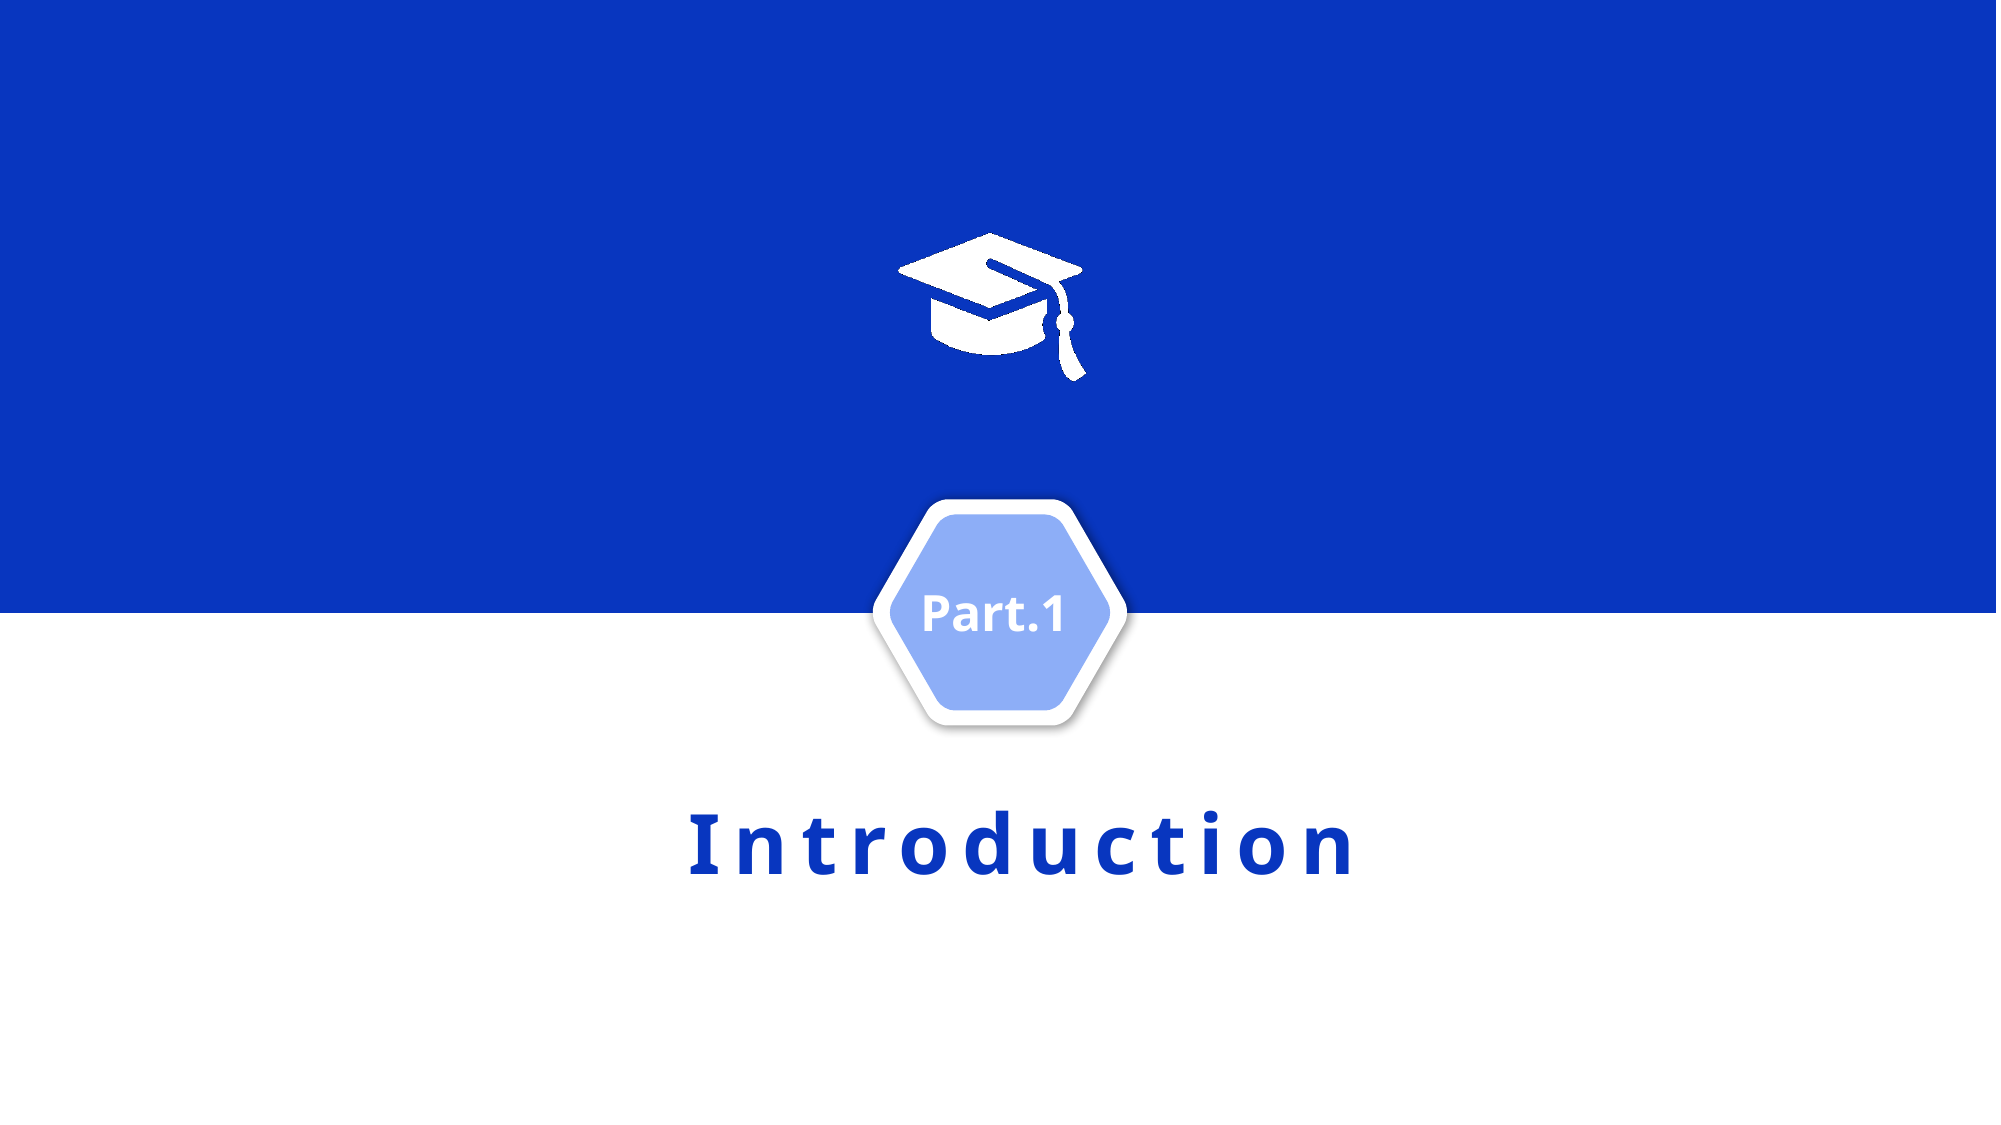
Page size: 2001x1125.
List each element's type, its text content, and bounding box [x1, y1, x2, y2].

text_box Introduction [568, 784, 1477, 899]
picture [889, 222, 1103, 390]
text_box [0, 0, 1997, 614]
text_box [872, 499, 1127, 726]
